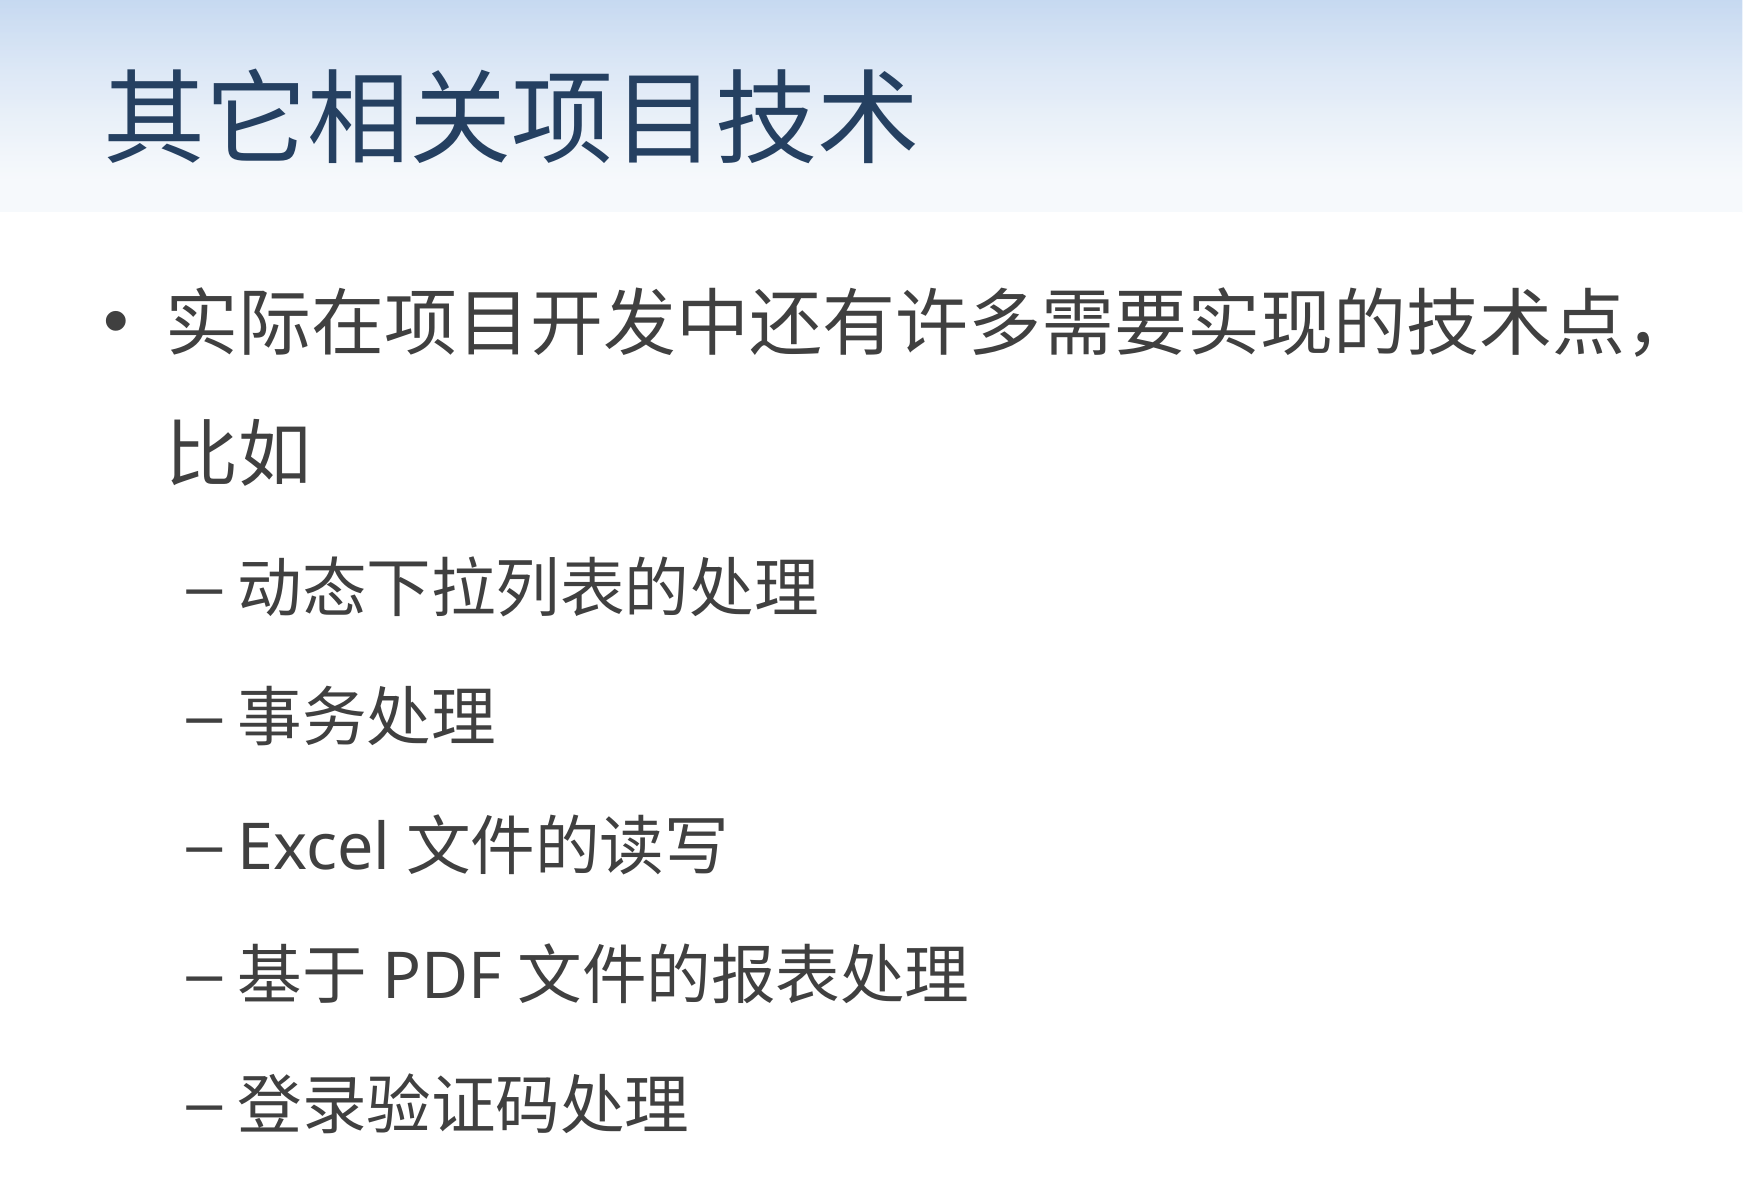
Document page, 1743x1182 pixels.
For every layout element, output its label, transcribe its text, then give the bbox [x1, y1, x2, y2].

title 其它相关项目技术 [87, 15, 1656, 213]
list 实际在项目开发中还有许多需要实现的技术点，比如 动态下拉列表的处理 事务处理 Excel文件的读写 基于PDF文件的报表处理 登录验证码处理 电子邮件的发送处理 手机短信验证处理 等等….. 上述相关的技术实现我们将在综合的项目实训中，结合实际的业务进行讲解。 [87, 224, 1656, 1004]
